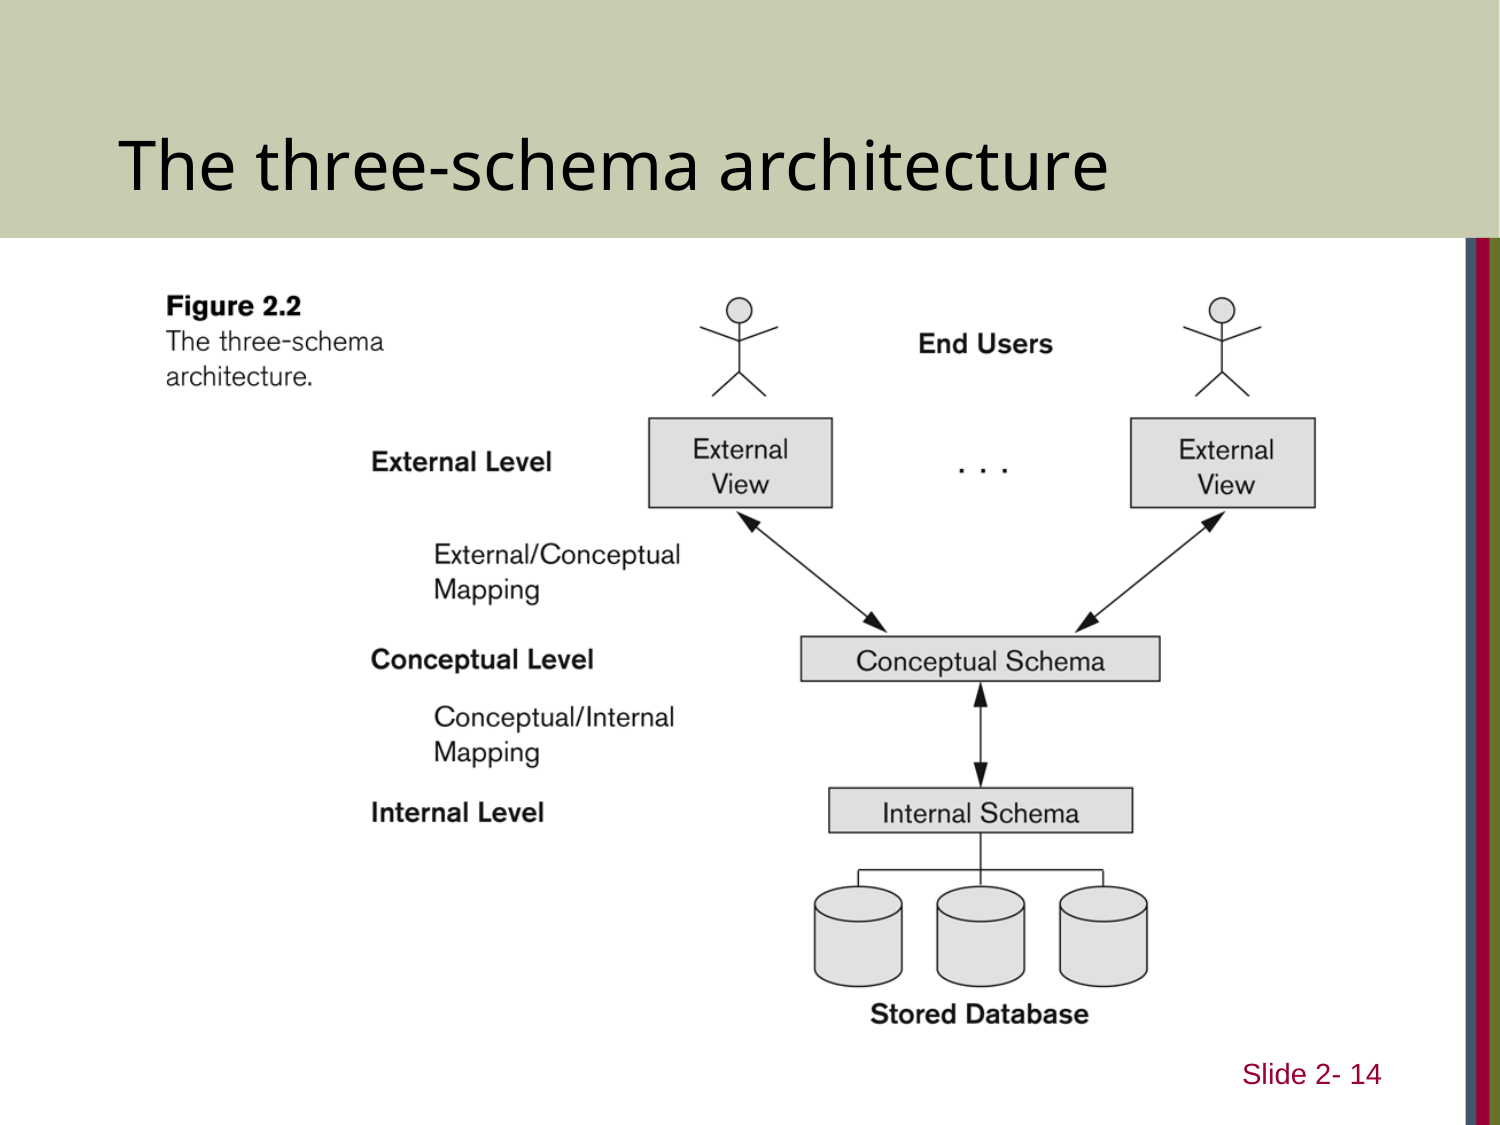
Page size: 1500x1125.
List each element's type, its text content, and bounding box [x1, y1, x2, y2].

title The three-schema architecture [103, 59, 1397, 278]
text_box Slide 2- <number> [1059, 1042, 1397, 1103]
picture [166, 288, 1317, 1025]
